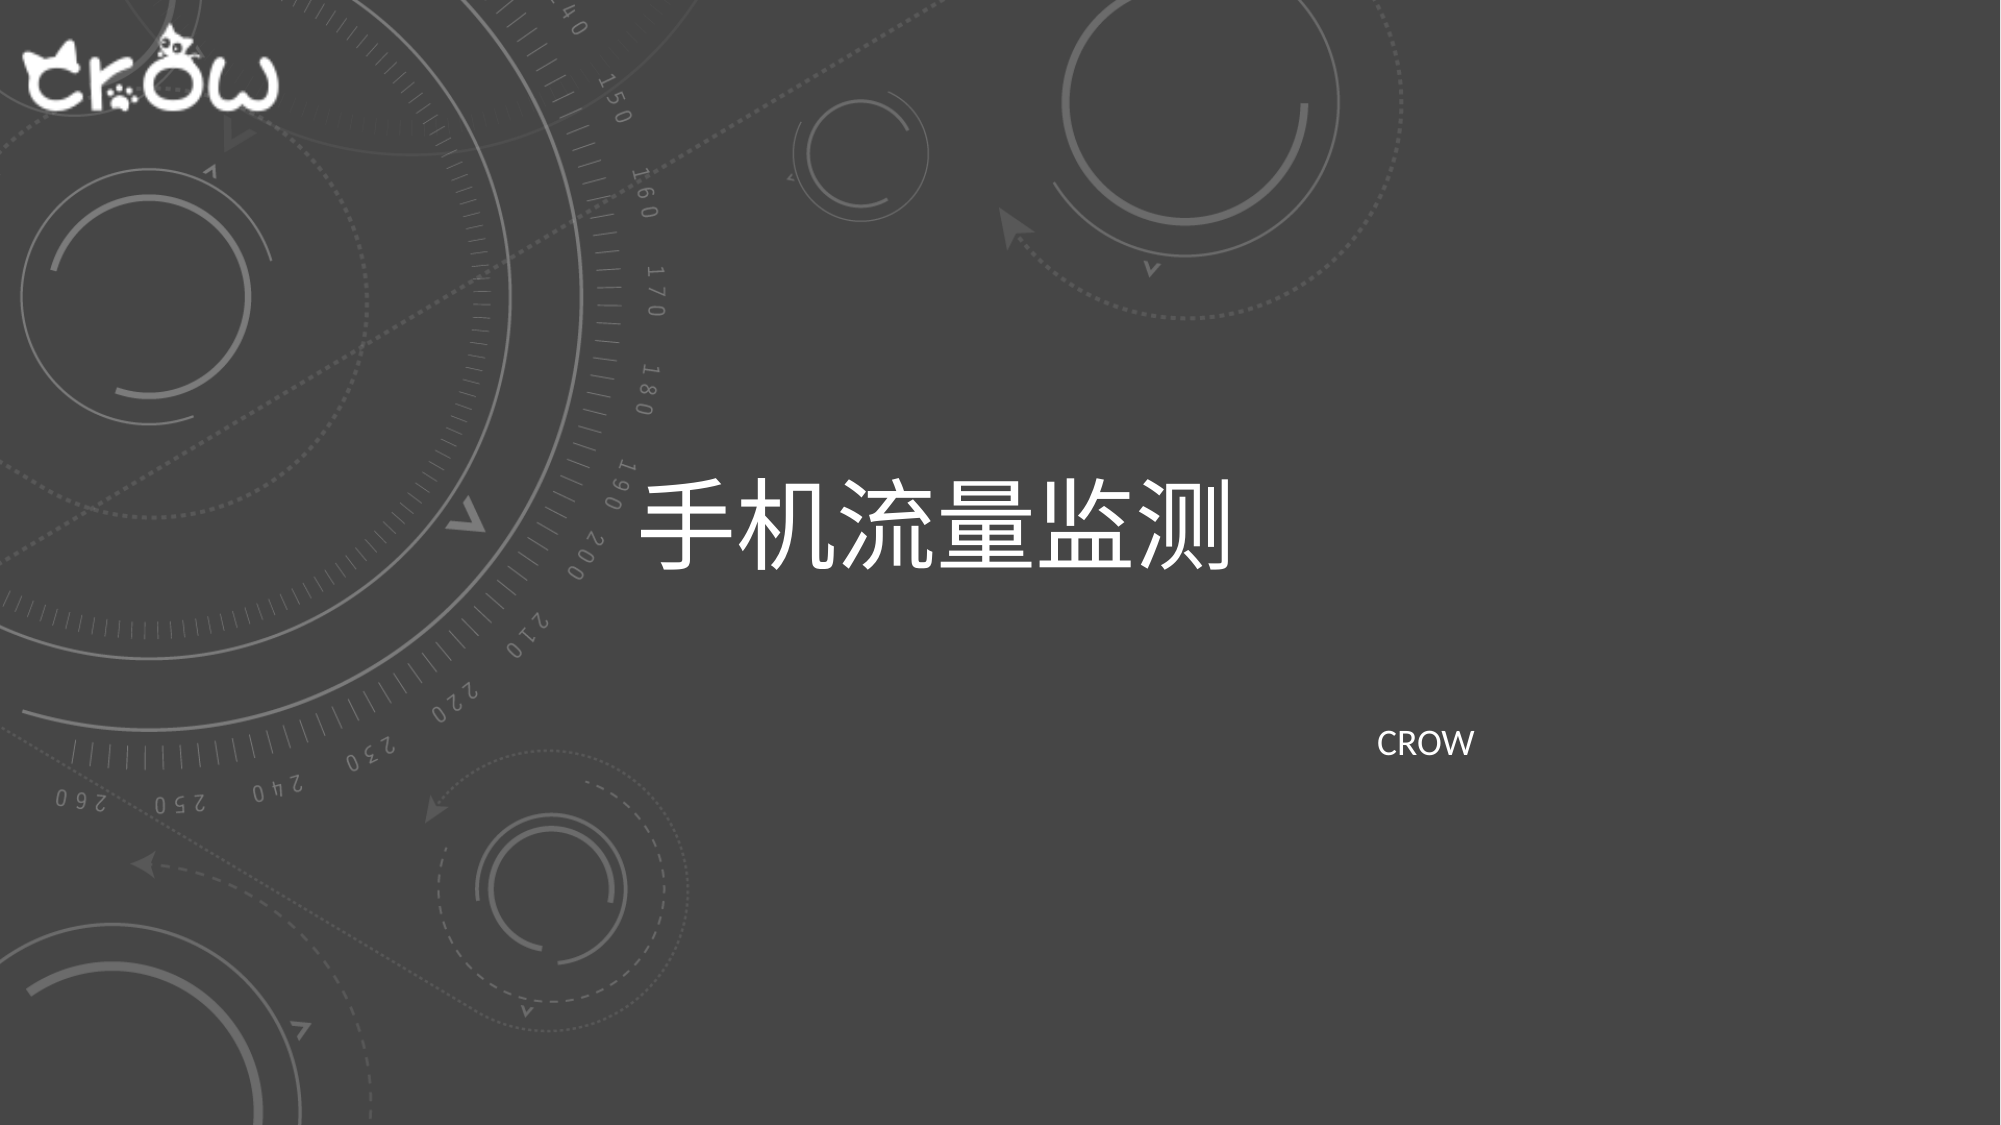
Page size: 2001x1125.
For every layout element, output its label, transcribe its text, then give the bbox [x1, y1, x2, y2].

title 手机流量监测 [240, 313, 1632, 711]
subtitle crow [1345, 710, 1490, 771]
picture [0, 0, 2001, 1125]
